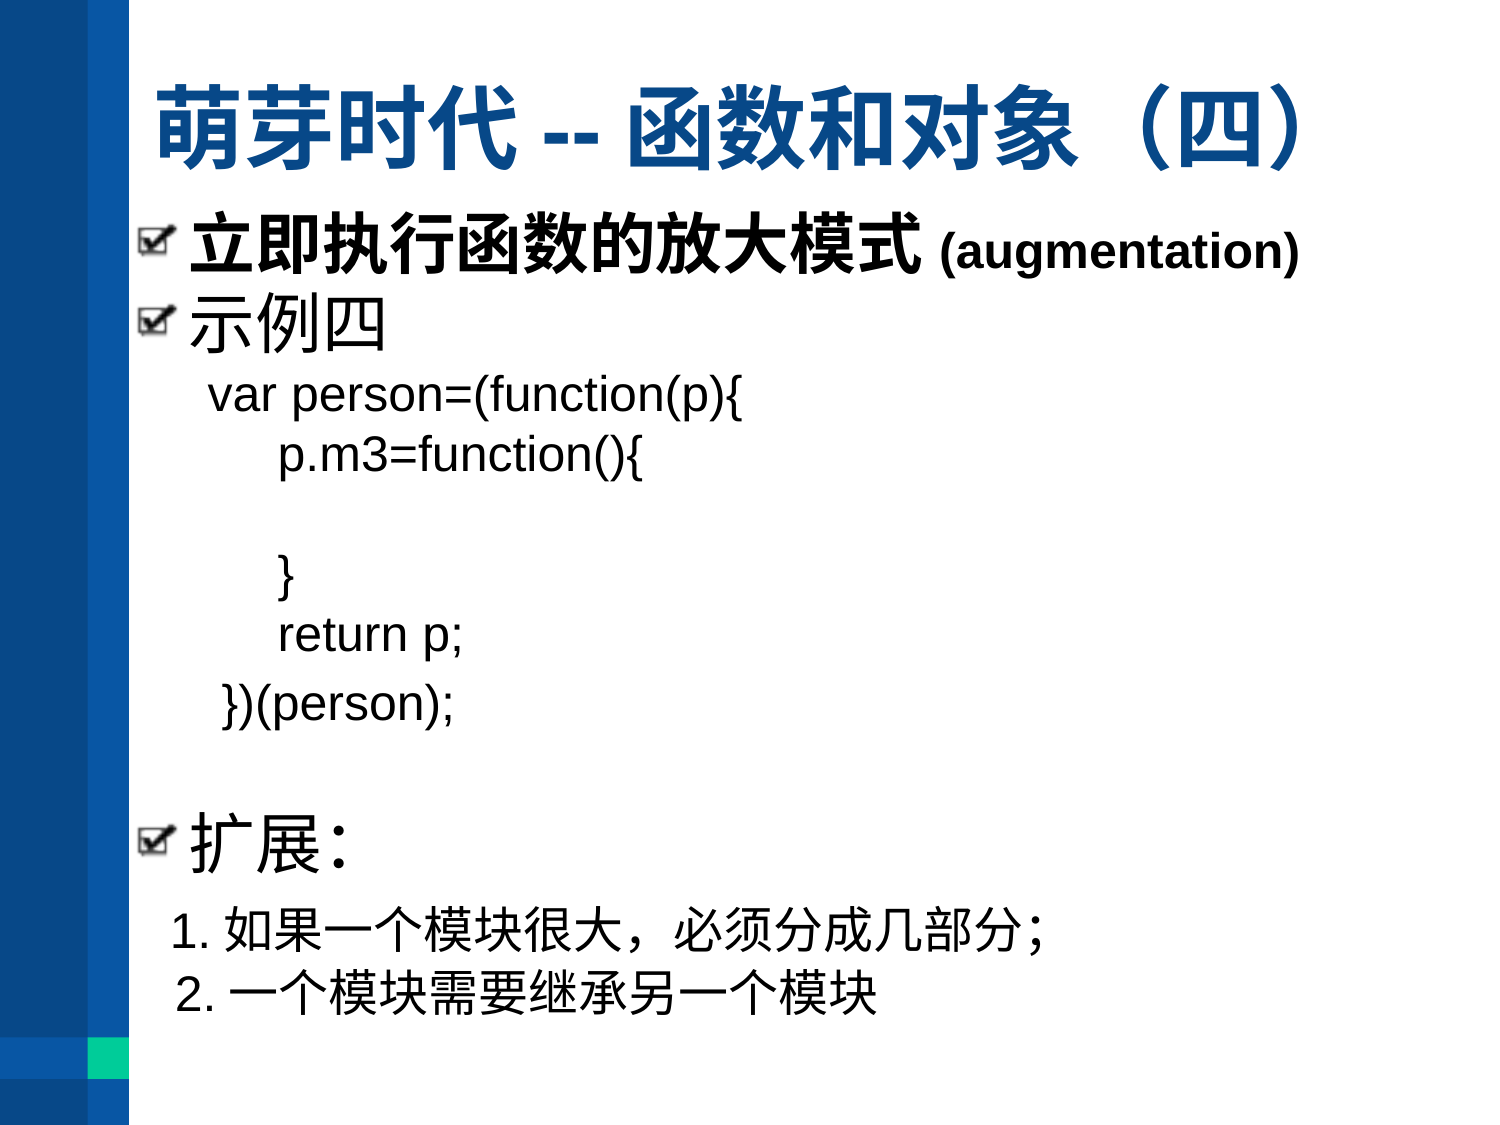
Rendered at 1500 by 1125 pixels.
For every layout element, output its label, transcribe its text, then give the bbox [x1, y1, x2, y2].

picture [132, 295, 185, 348]
list 立即执行函数的放大模式(augmentation) 示例四 var person=(function(p){ p.m3=function(){ } return p; })(person); 扩展： 1.如果一个模块很大，必须分成几部分； 2.一个模块需要继承另一个模块 [117, 194, 1431, 1094]
title 萌芽时代--函数和对象（四） [137, 32, 1451, 221]
picture [132, 815, 185, 868]
picture [132, 215, 185, 268]
